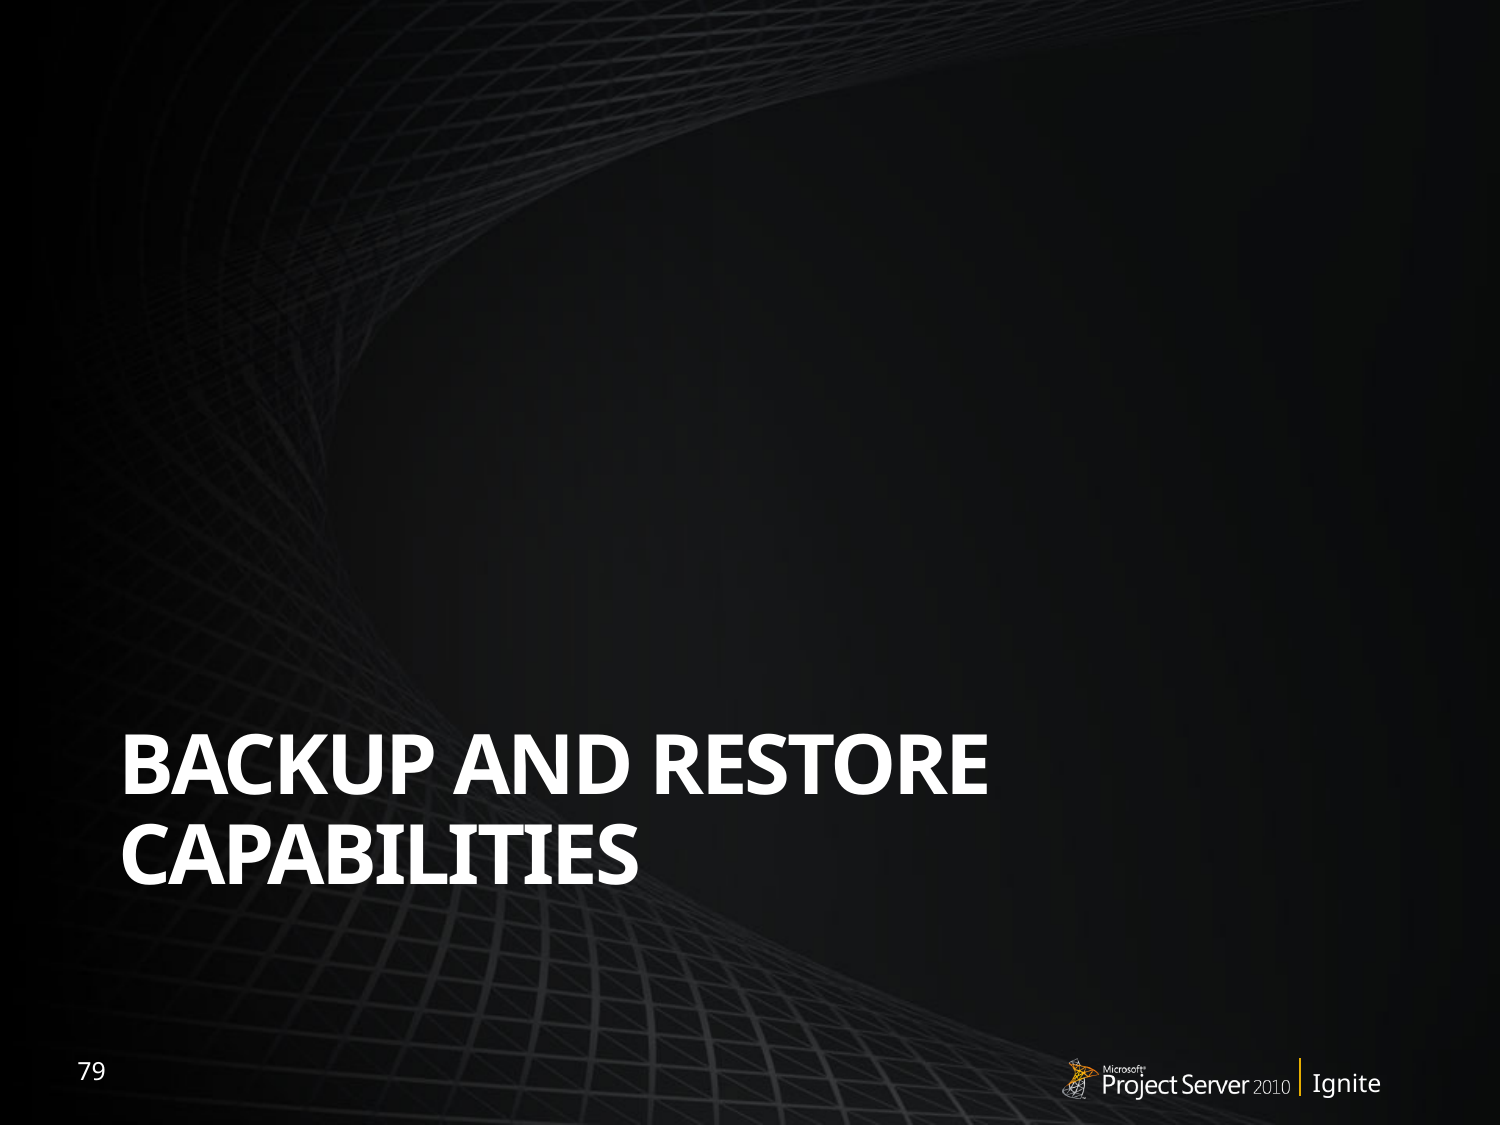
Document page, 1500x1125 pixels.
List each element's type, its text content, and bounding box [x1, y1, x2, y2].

picture [0, 0, 1500, 1125]
title Backup and restore capabilities [118, 722, 1394, 947]
slide_number 79 [62, 1042, 413, 1103]
